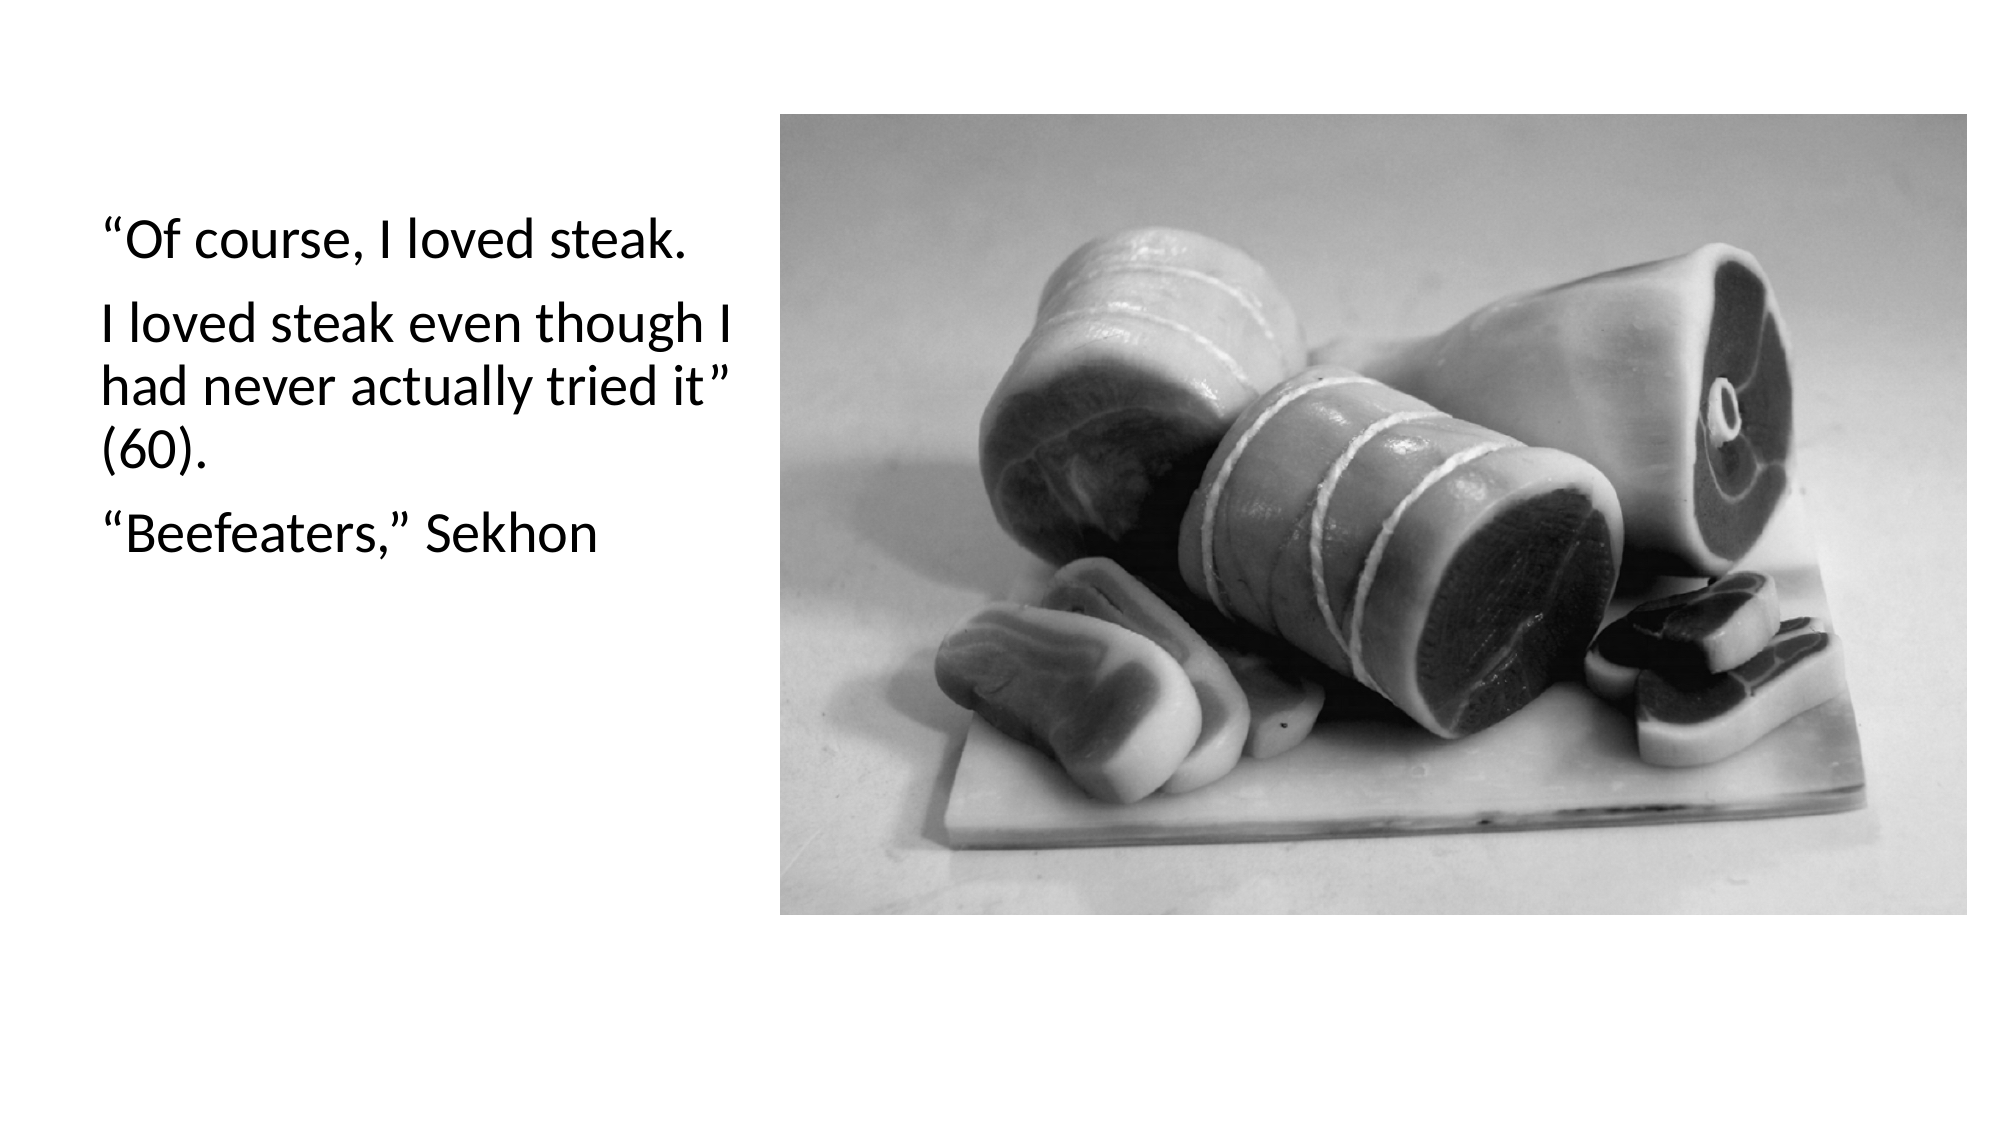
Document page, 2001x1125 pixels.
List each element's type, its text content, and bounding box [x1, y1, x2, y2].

picture [780, 114, 1967, 915]
list “Of course, I loved steak. I loved steak even though I had never actually tried it” (60). “Beefeaters,” Sekhon [85, 200, 762, 1028]
